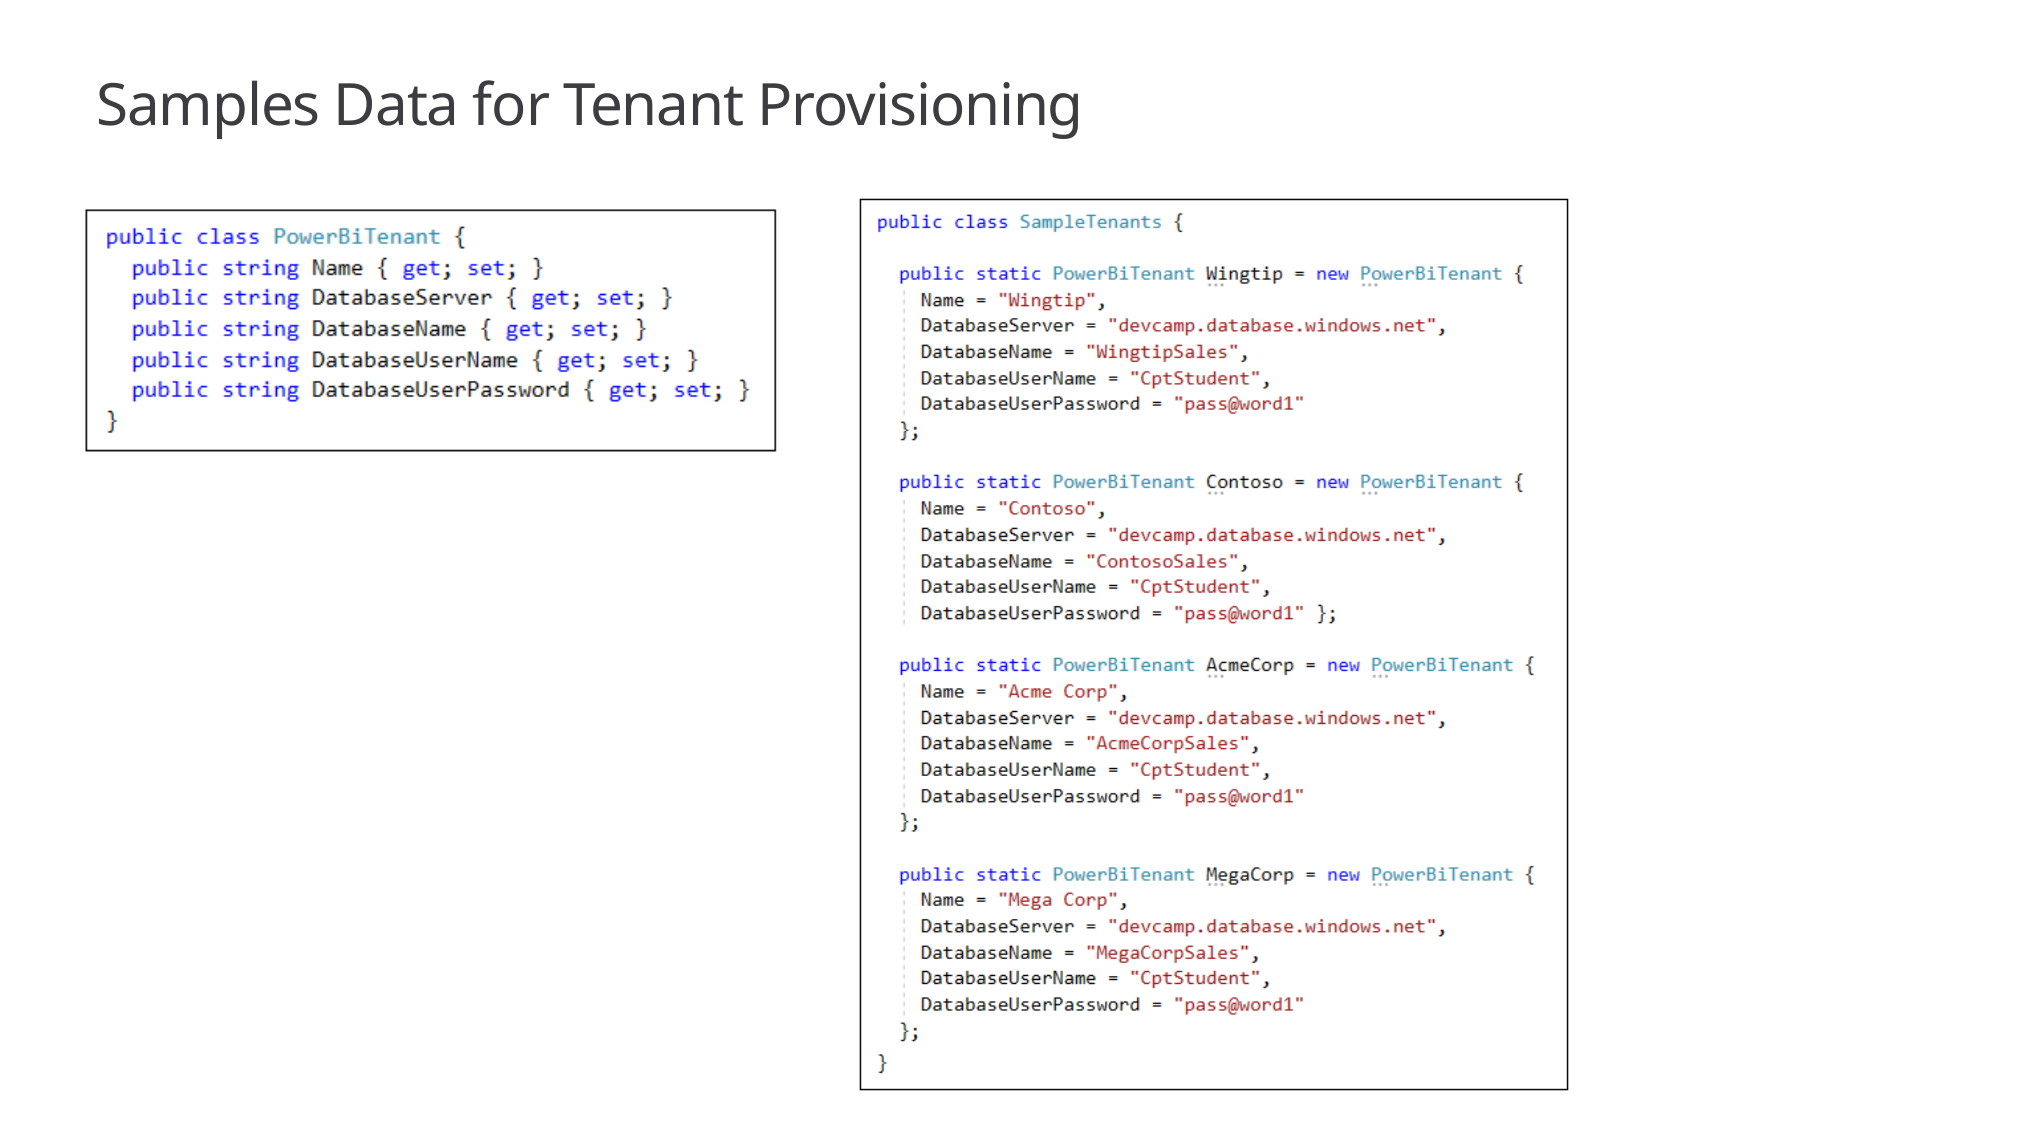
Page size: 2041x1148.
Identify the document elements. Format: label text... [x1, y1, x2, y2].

picture [63, 191, 795, 473]
picture [848, 191, 1579, 1101]
title Samples Data for Tenant Provisioning [96, 75, 1904, 139]
